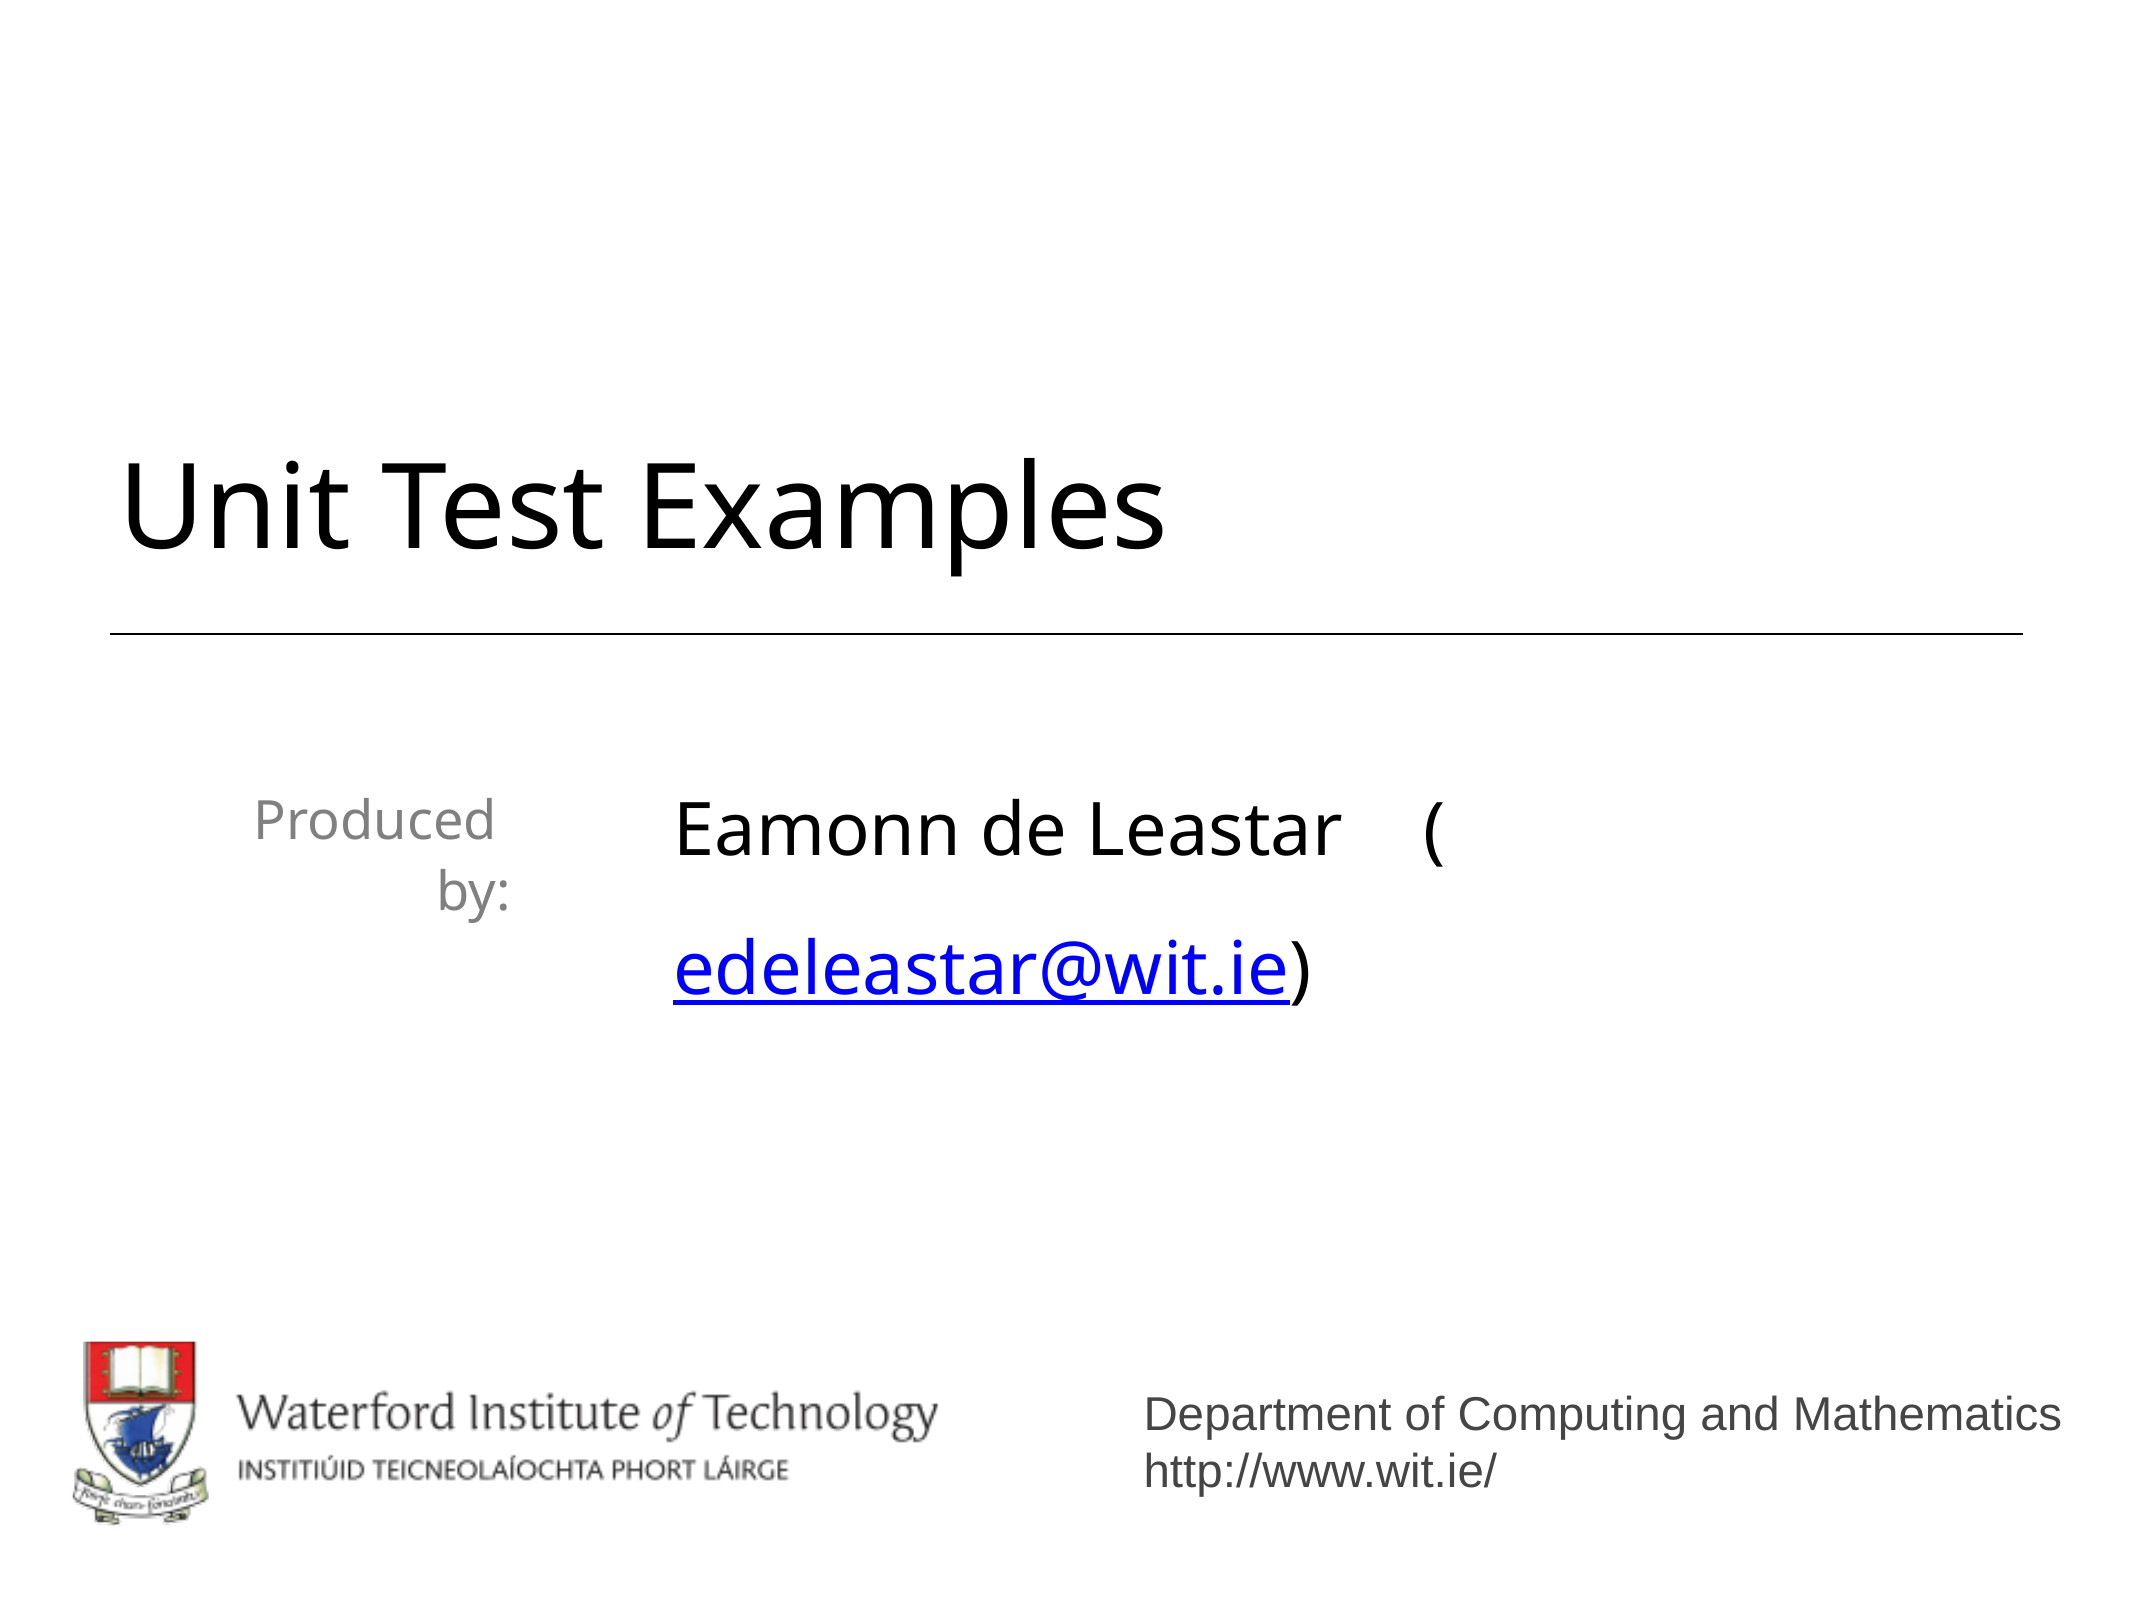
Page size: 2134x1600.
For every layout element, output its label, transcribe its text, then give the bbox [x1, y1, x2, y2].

title Unit Test Examples [109, 635, 1986, 641]
picture [62, 1333, 943, 1532]
title Unit Test Examples [109, 362, 1986, 633]
text_box Eamonn de Leastar (edeleastar@wit.ie) [658, 729, 2029, 1054]
text_box Department of Computing and Mathematics http://www.wit.ie/ [1122, 1372, 2115, 1508]
subtitle Produced by: [62, 777, 512, 990]
